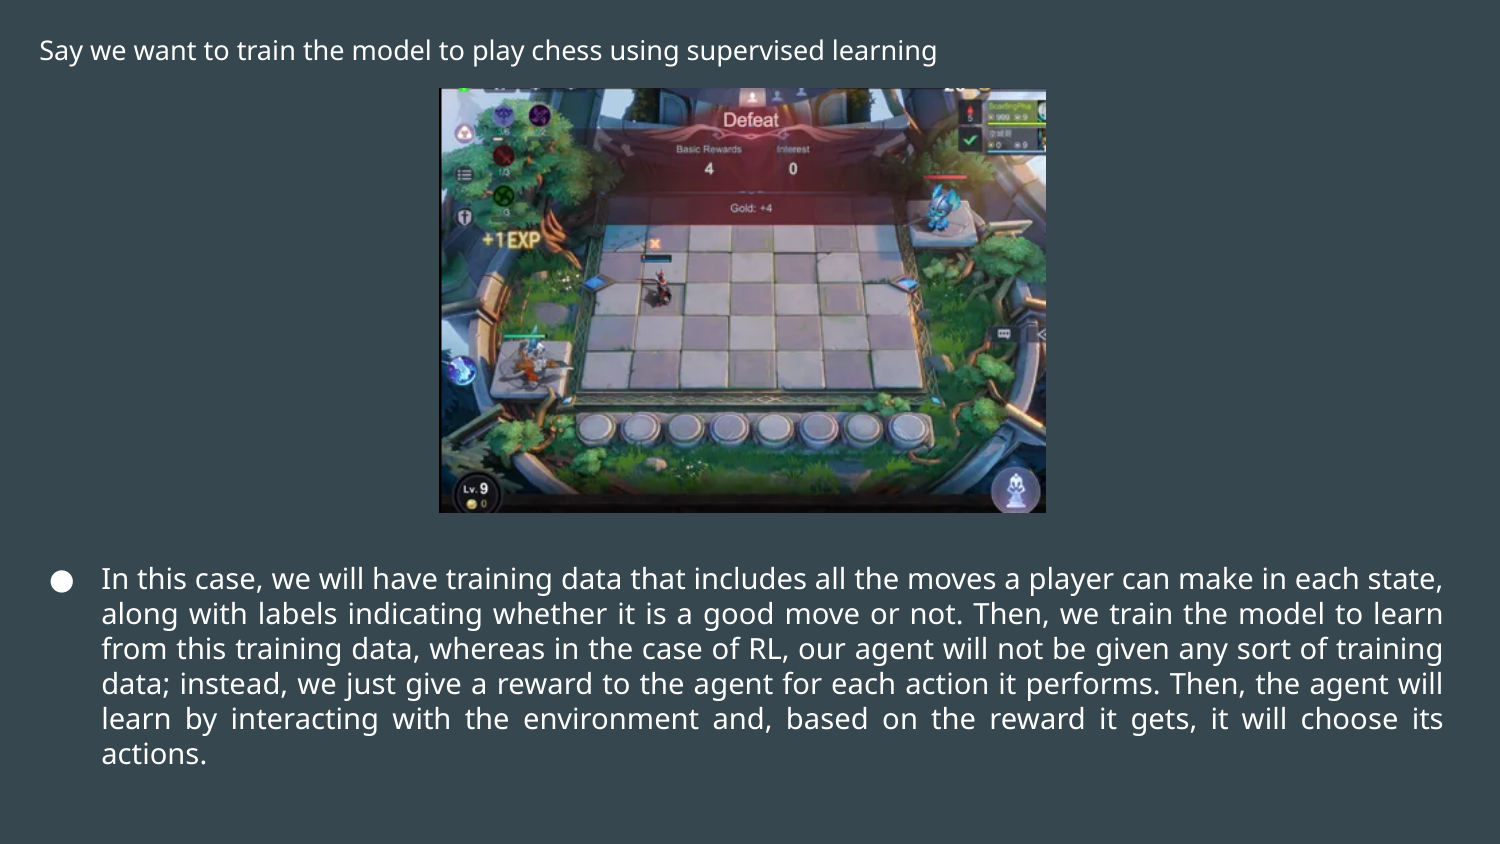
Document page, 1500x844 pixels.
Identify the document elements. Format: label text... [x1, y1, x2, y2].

picture [439, 88, 1046, 514]
text_box In this case, we will have training data that includes all the moves a player can make in each state, along with labels indicating whether it is a good move or not. Then, we train the model to learn from this training data, whereas in the case of RL, our agent will not be given any sort of training data; instead, we just give a reward to the agent for each action it performs. Then, the agent will learn by interacting with the environment and, based on the reward it gets, it will choose its actions. [11, 545, 1461, 786]
text_box Say we want to train the model to play chess using supervised learning [24, 18, 1238, 81]
